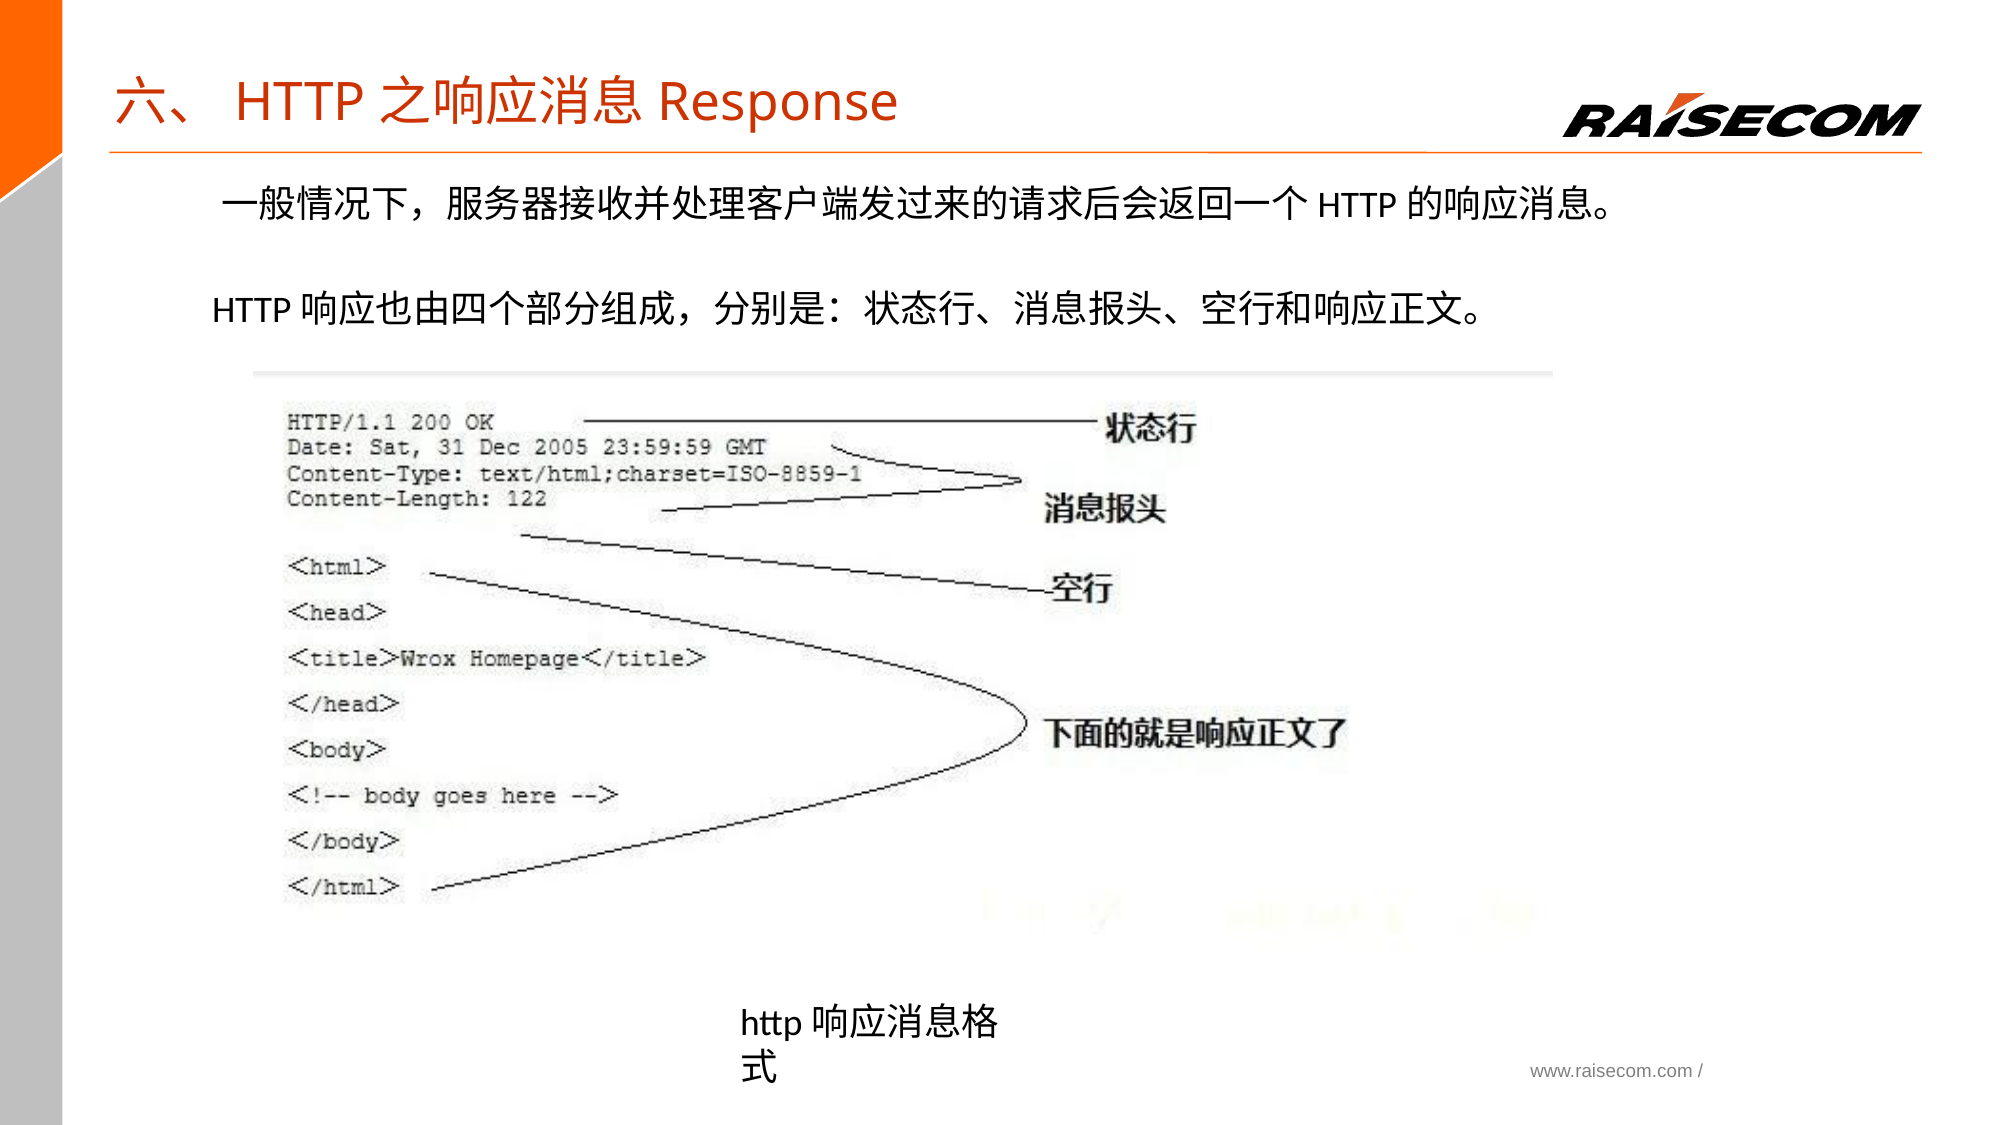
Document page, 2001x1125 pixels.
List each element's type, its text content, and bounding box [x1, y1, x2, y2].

title 六、HTTP之响应消息Response [99, 56, 1901, 141]
picture [252, 370, 1553, 952]
picture [1901, 93, 1922, 137]
list 一般情况下，服务器接收并处理客户端发过来的请求后会返回一个HTTP的响应消息。 HTTP响应也由四个部分组成，分别是：状态行、消息报头、空行和响应正文。 [72, 172, 1928, 991]
text_box http响应消息格式 [725, 990, 1048, 1096]
